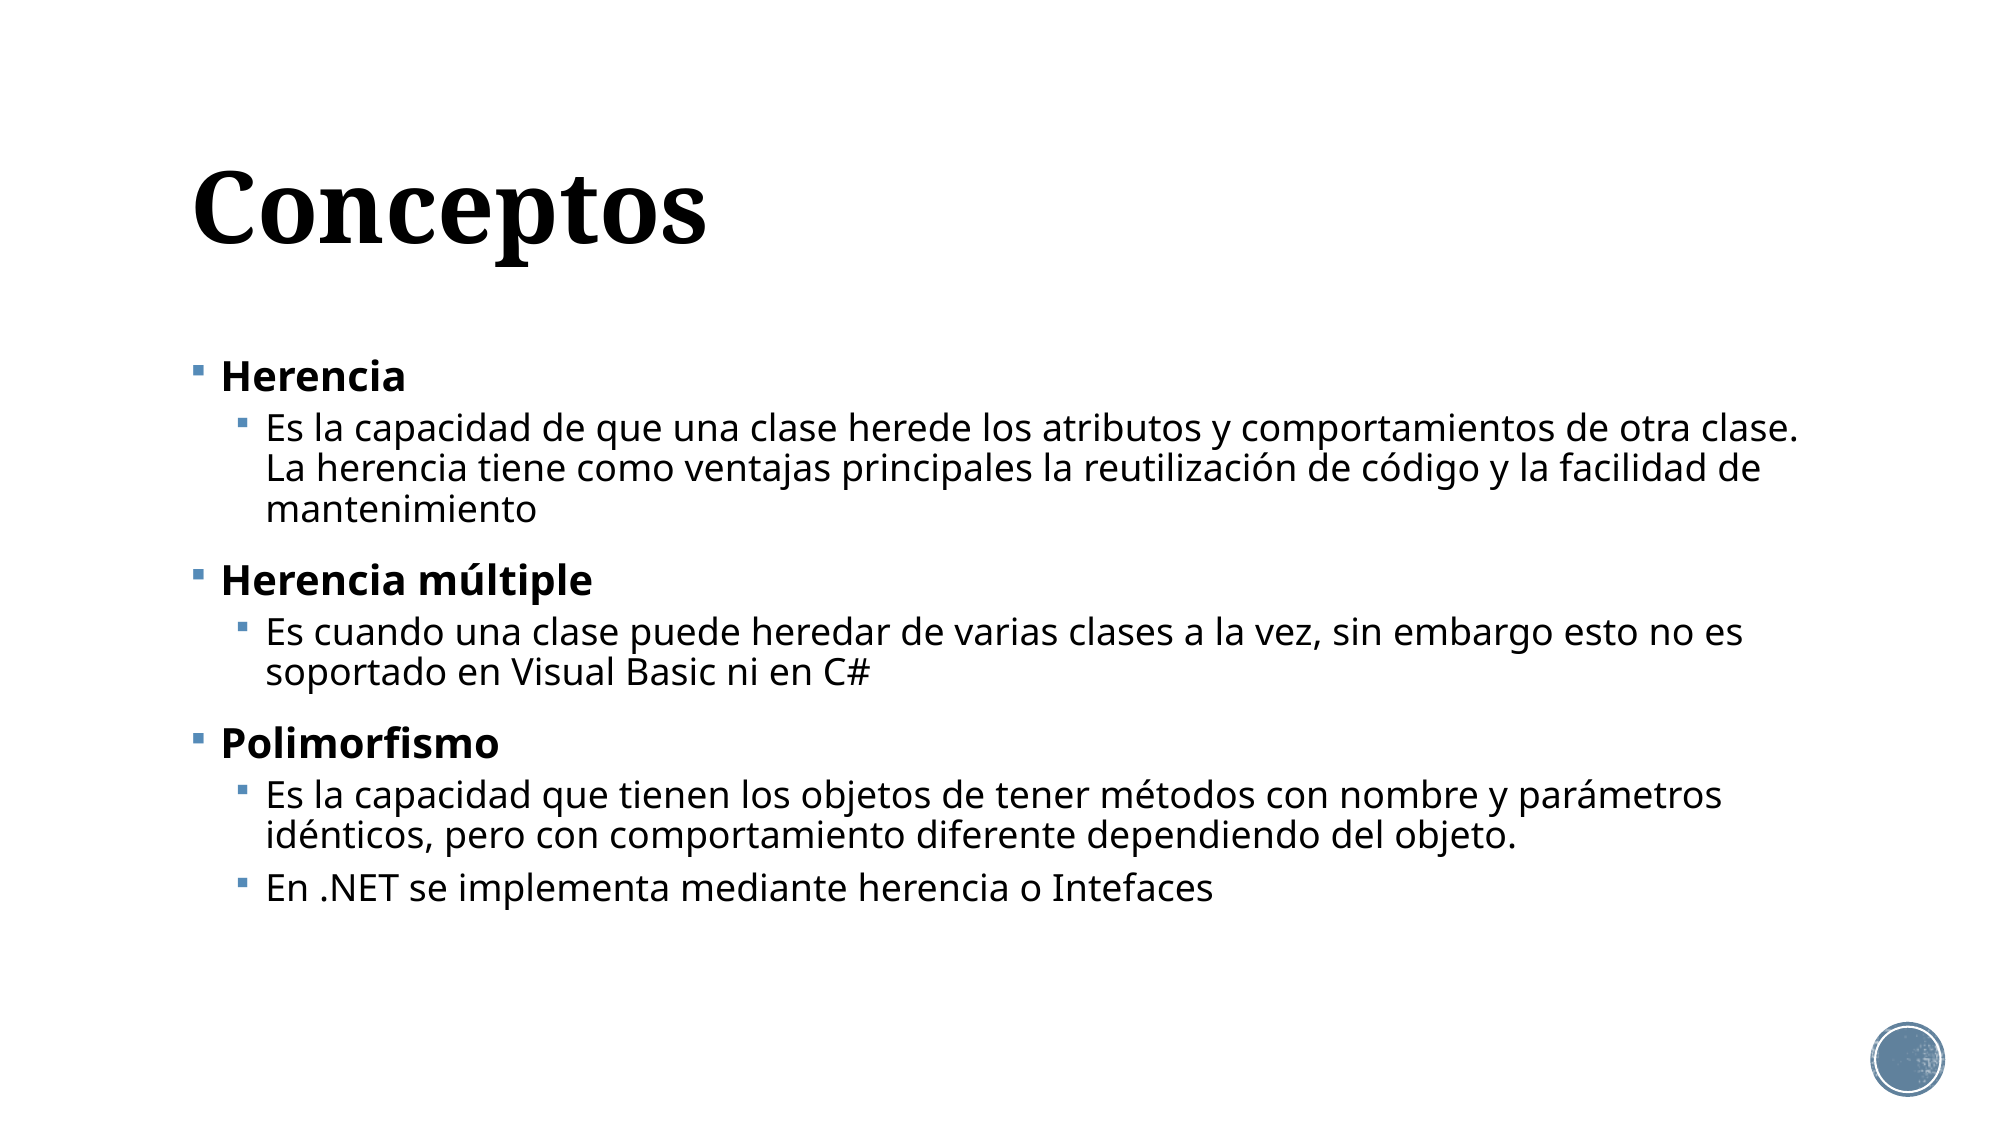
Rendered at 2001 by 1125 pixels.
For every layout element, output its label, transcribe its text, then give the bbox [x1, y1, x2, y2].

list Herencia Es la capacidad de que una clase herede los atributos y comportamientos de otra clase. La herencia tiene como ventajas principales la reutilización de código y la facilidad de mantenimiento Herencia múltiple Es cuando una clase puede heredar de varias clases a la vez, sin embargo esto no es soportado en Visual Basic ni en C# Polimorfismo Es la capacidad que tienen los objetos de tener métodos con nombre y parámetros idénticos, pero con comportamiento diferente dependiendo del objeto. En .NET se implementa mediante herencia o Intefaces [175, 348, 1826, 1013]
title Conceptos [175, 79, 1826, 344]
